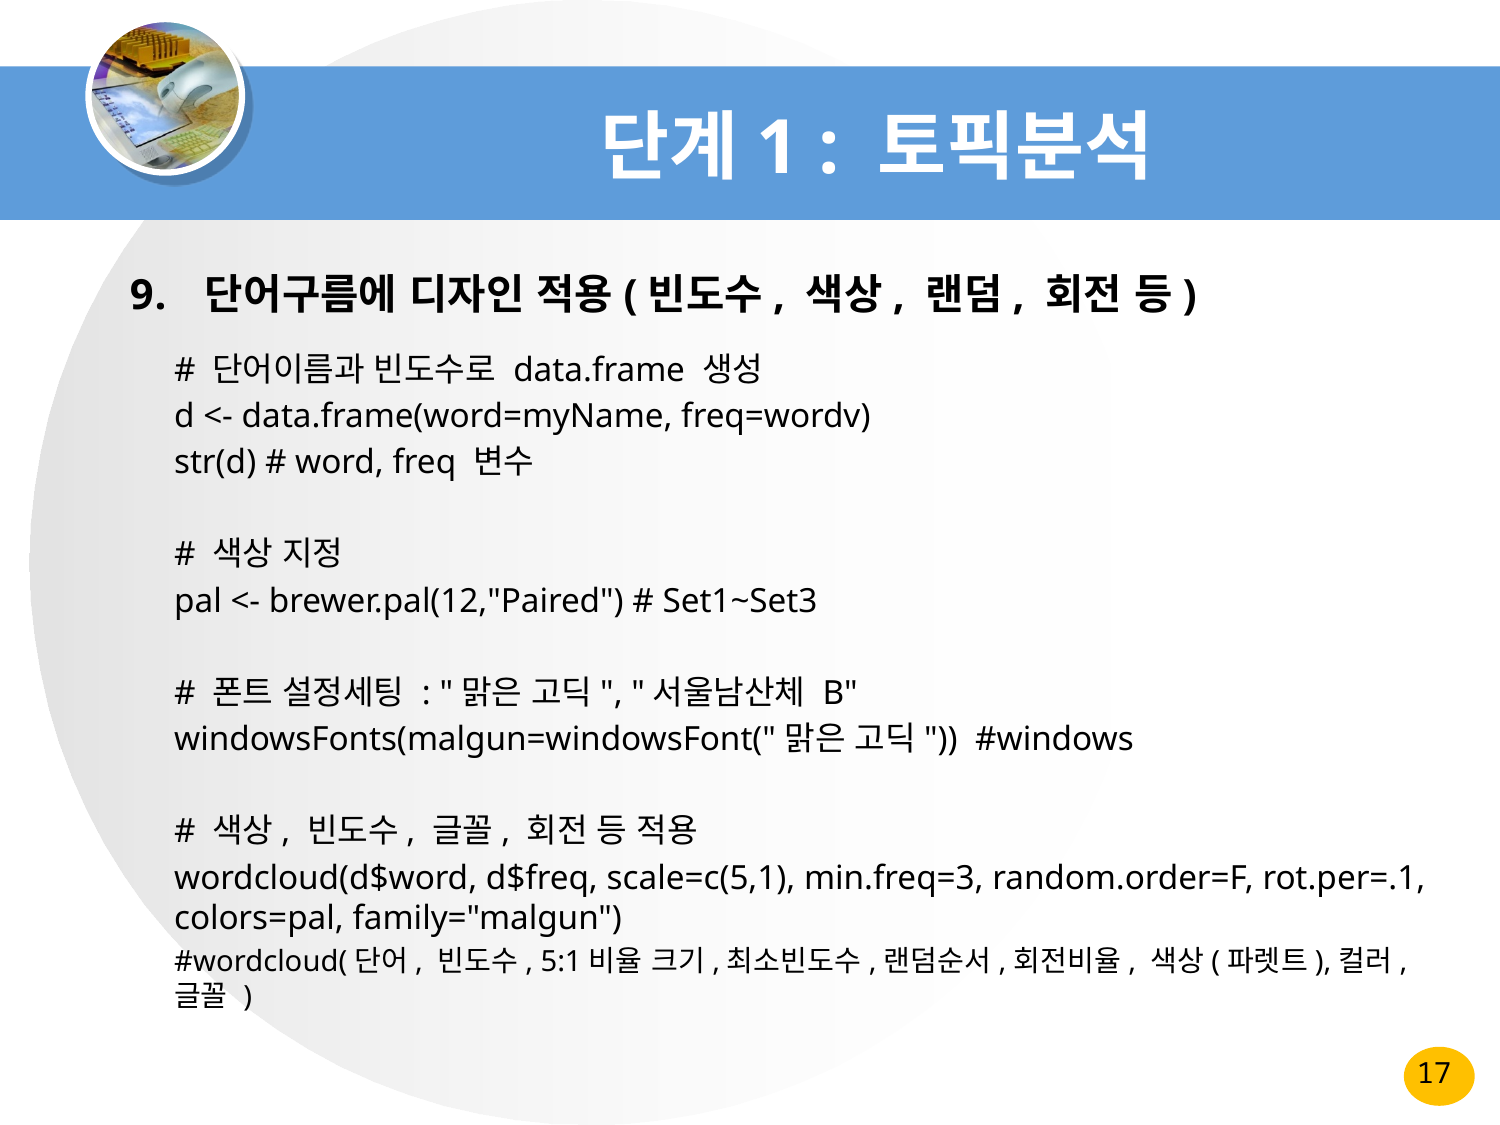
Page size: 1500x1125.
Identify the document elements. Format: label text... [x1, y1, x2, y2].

picture [92, 75, 238, 169]
text_box [0, 0, 1500, 75]
title 단계1 : 토픽분석 [253, 87, 1500, 200]
text_box 단어구름에 디자인 적용(빈도수, 색상, 랜덤, 회전 등) [115, 260, 1223, 326]
slide_number 17 [1368, 1046, 1500, 1090]
text_box # 단어이름과 빈도수로 data.frame 생성 d <- data.frame(word=myName, freq=wordv) str(d) # word, freq 변수 # 색상 지정 pal <- brewer.pal(12,"Paired") # Set1~Set3 # 폰트 설정세팅 : "맑은 고딕", "서울남산체 B" windowsFonts(malgun=windowsFont("맑은 고딕")) #windows # 색상, 빈도수, 글꼴, 회전 등 적용 wordcloud(d$word, d$freq, scale=c(5,1), min.freq=3, random.order=F, rot.per=.1, colors=pal, family="malgun") #wordcloud(단어, 빈도수, 5:1비율 크기,최소빈도수,랜덤순서,회전비율, 색상(파렛트),컬러,글꼴 ) [159, 340, 1471, 1020]
